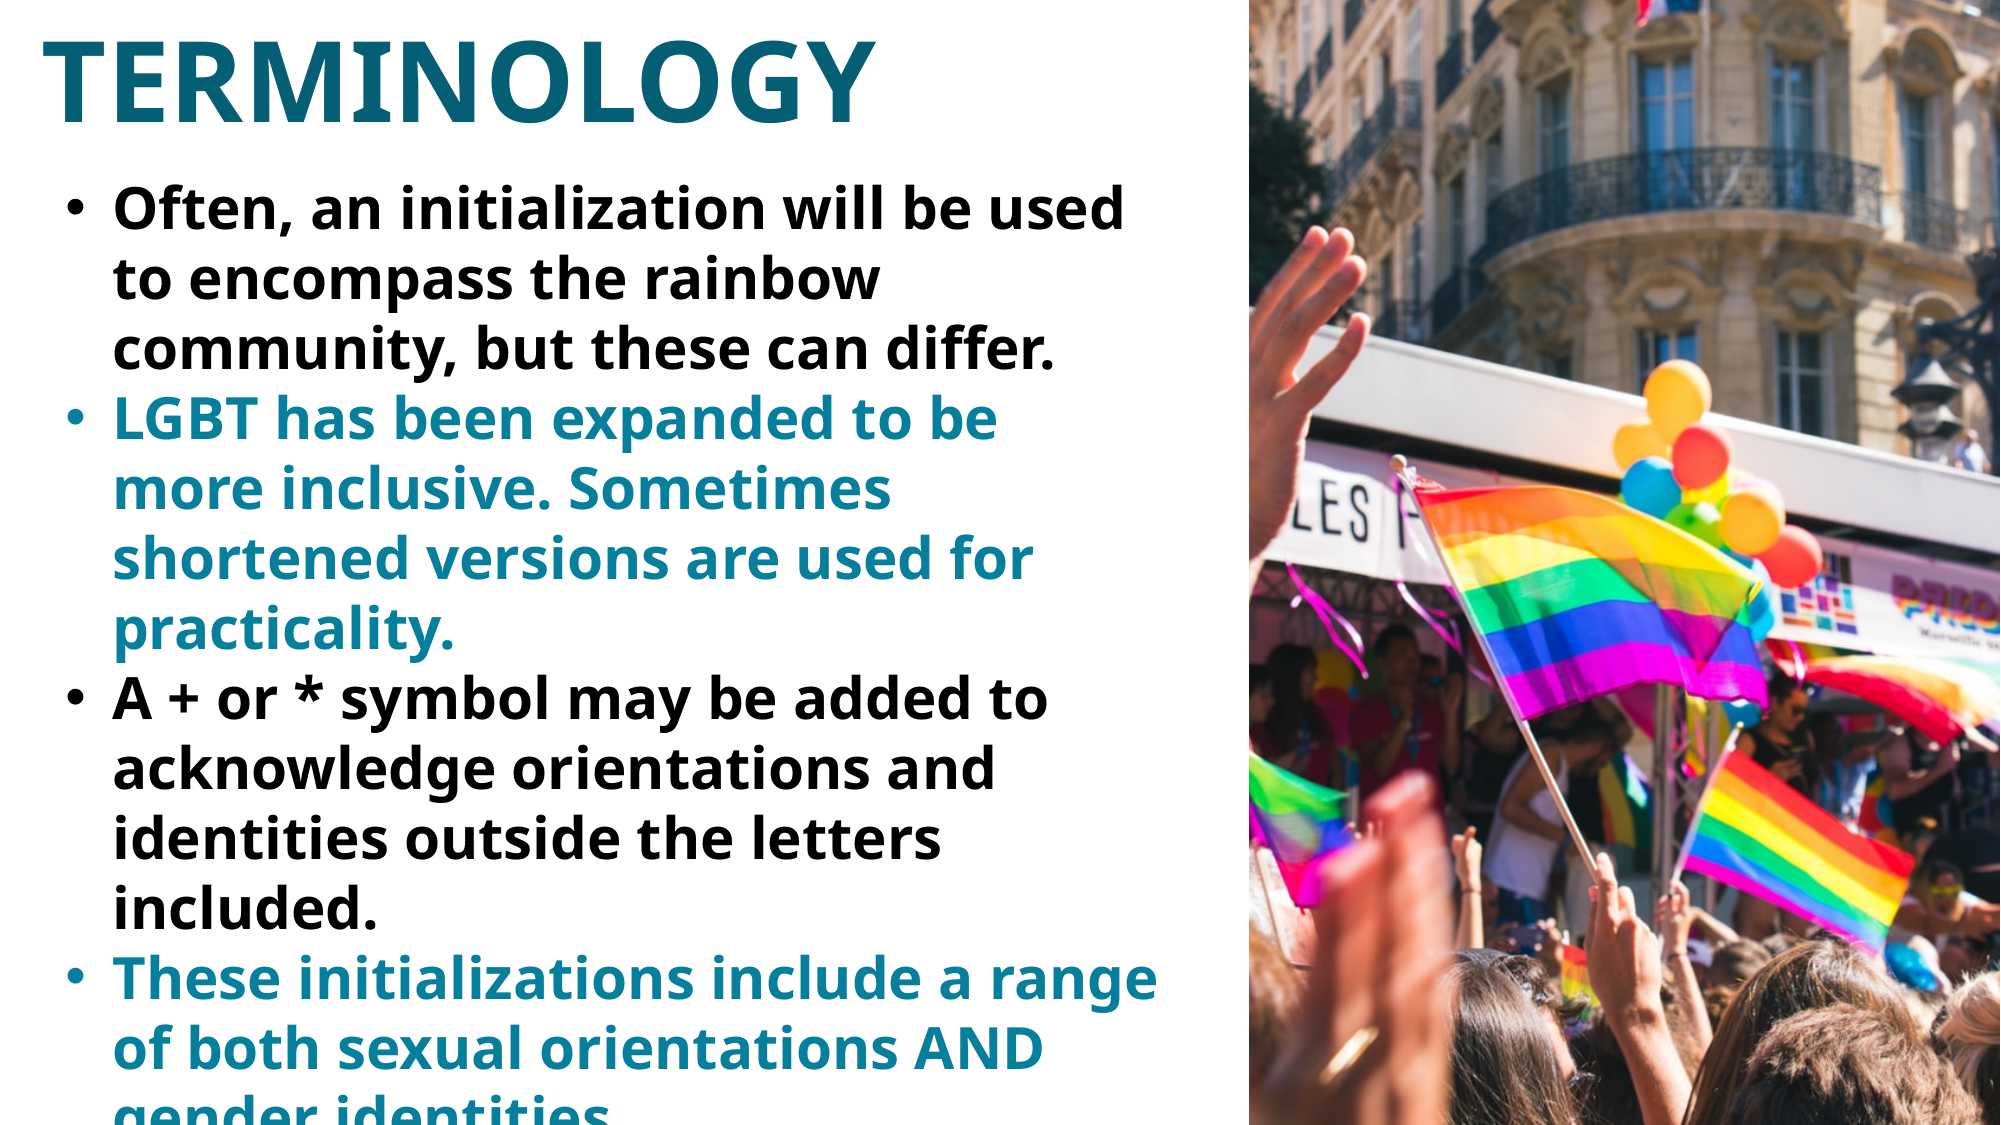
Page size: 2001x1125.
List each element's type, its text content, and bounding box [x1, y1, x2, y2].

text_box Often, an initialization will be used to encompass the rainbow community, but these can differ. LGBT has been expanded to be more inclusive. Sometimes shortened versions are used for practicality. A + or * symbol may be added to acknowledge orientations and identities outside the letters included. These initializations include a range of both sexual orientations AND gender identities. [50, 163, 1182, 1125]
text_box TERMINOLOGY [26, 17, 1249, 108]
picture [1249, 0, 2000, 1125]
